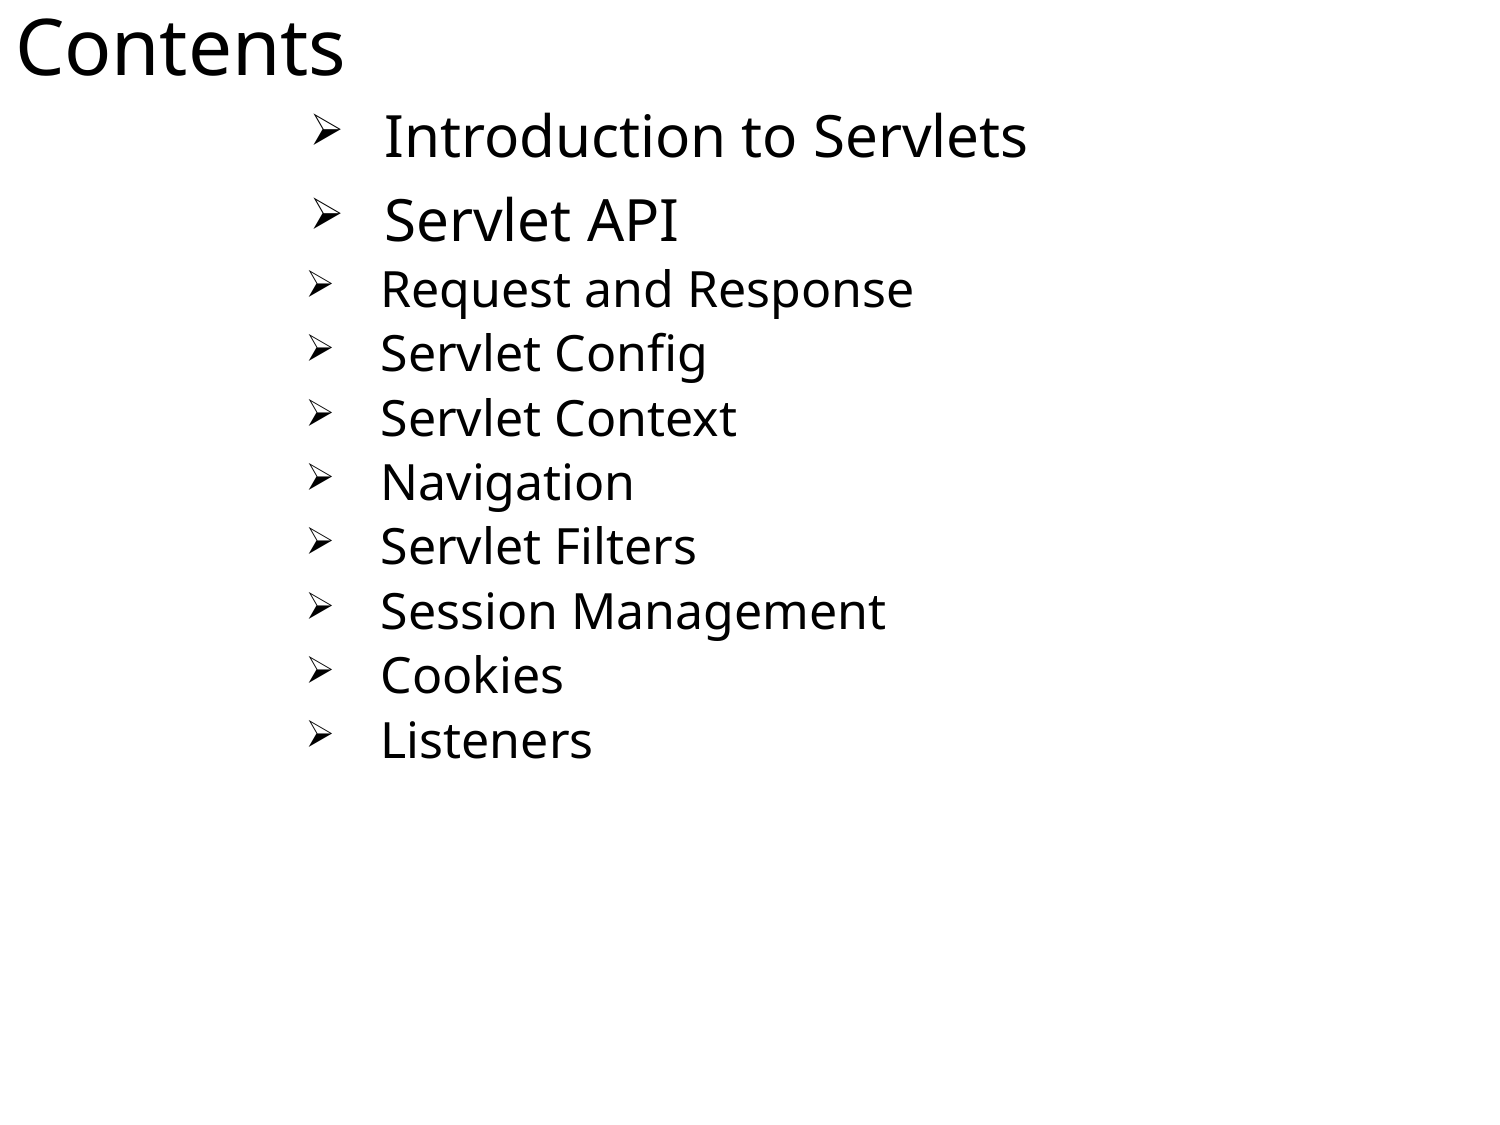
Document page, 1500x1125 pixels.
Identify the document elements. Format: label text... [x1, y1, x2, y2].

list Introduction to Servlets Servlet API Request and Response Servlet Config Servlet Context Navigation Servlet Filters Session Management Cookies Listeners [0, 99, 1500, 1125]
title Contents [0, 0, 1500, 99]
